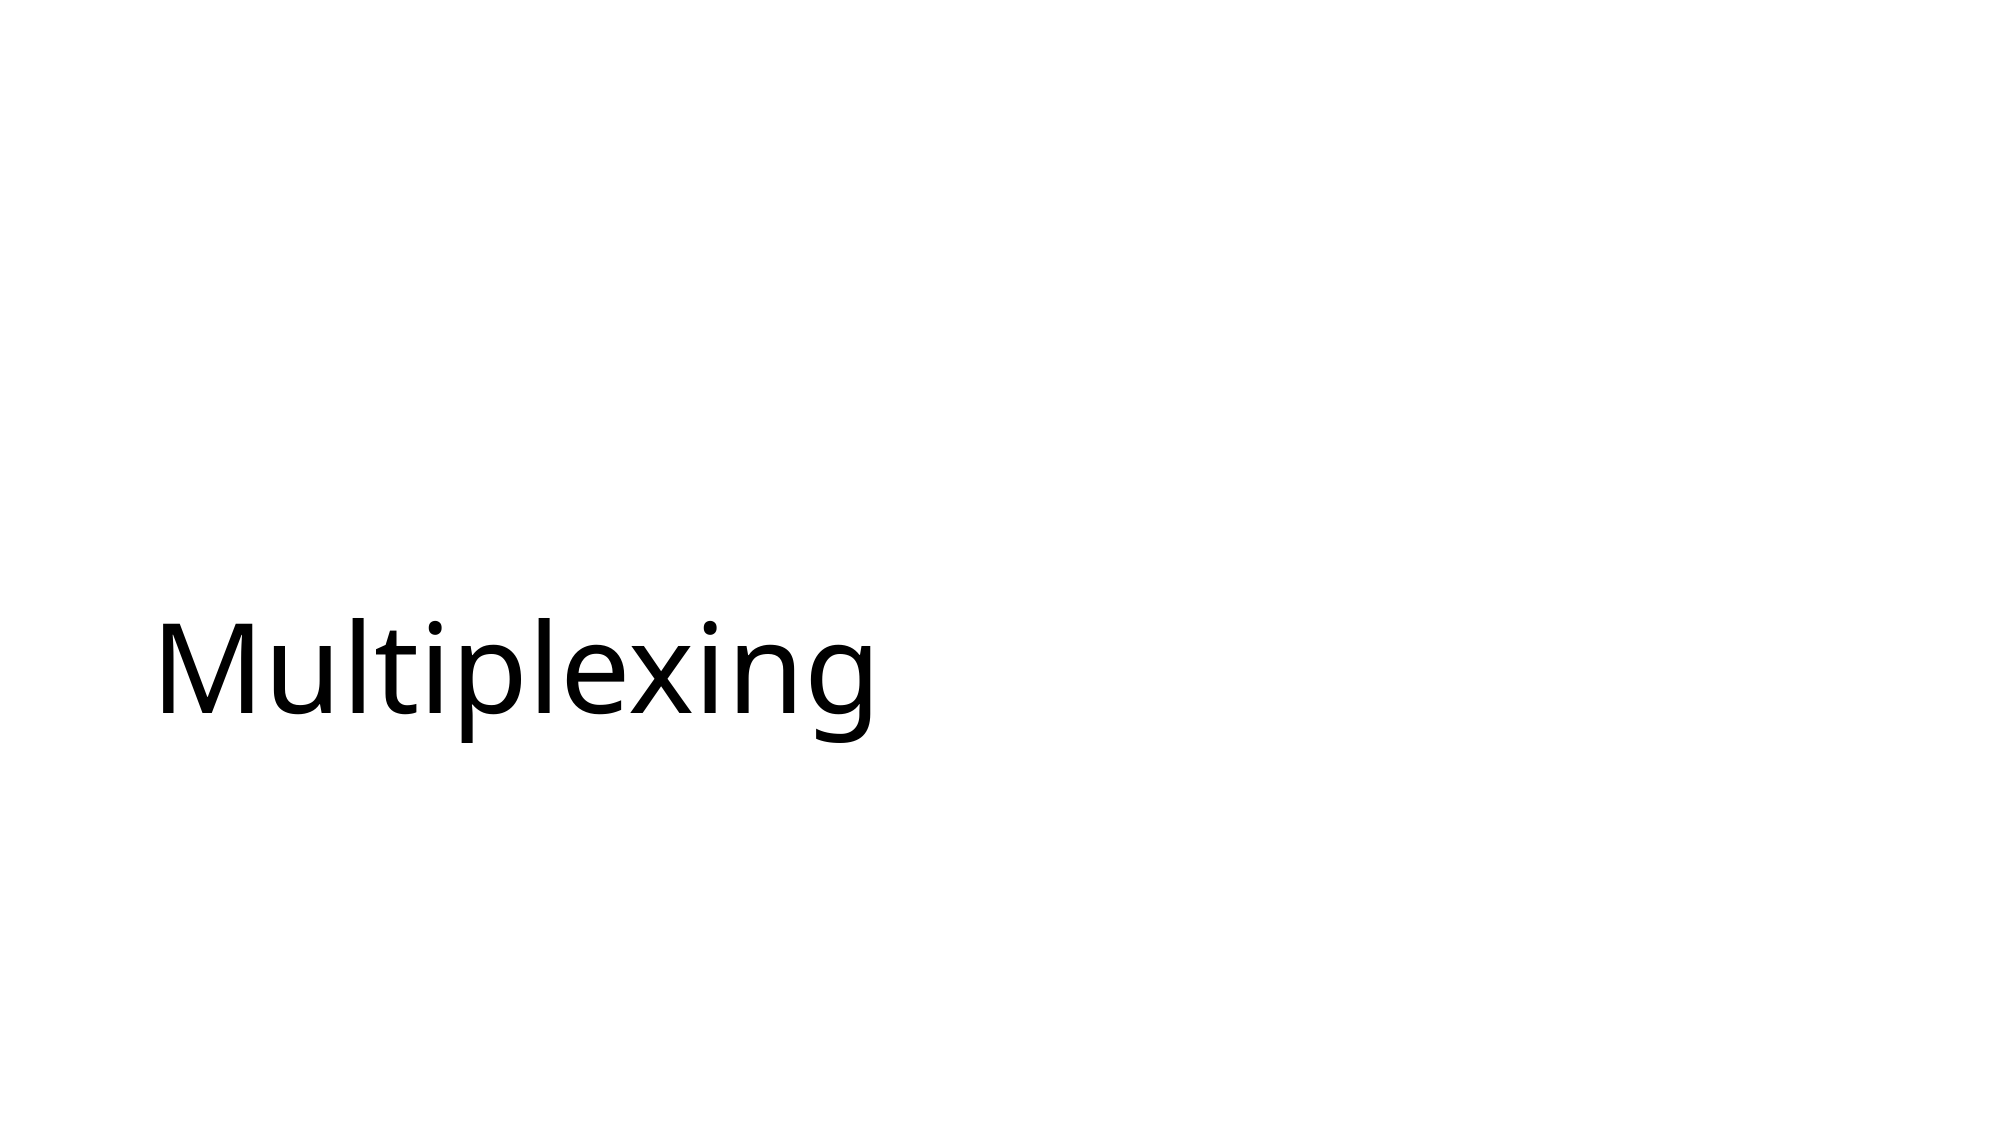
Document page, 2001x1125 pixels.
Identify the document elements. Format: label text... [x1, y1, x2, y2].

title Multiplexing [136, 280, 1862, 749]
